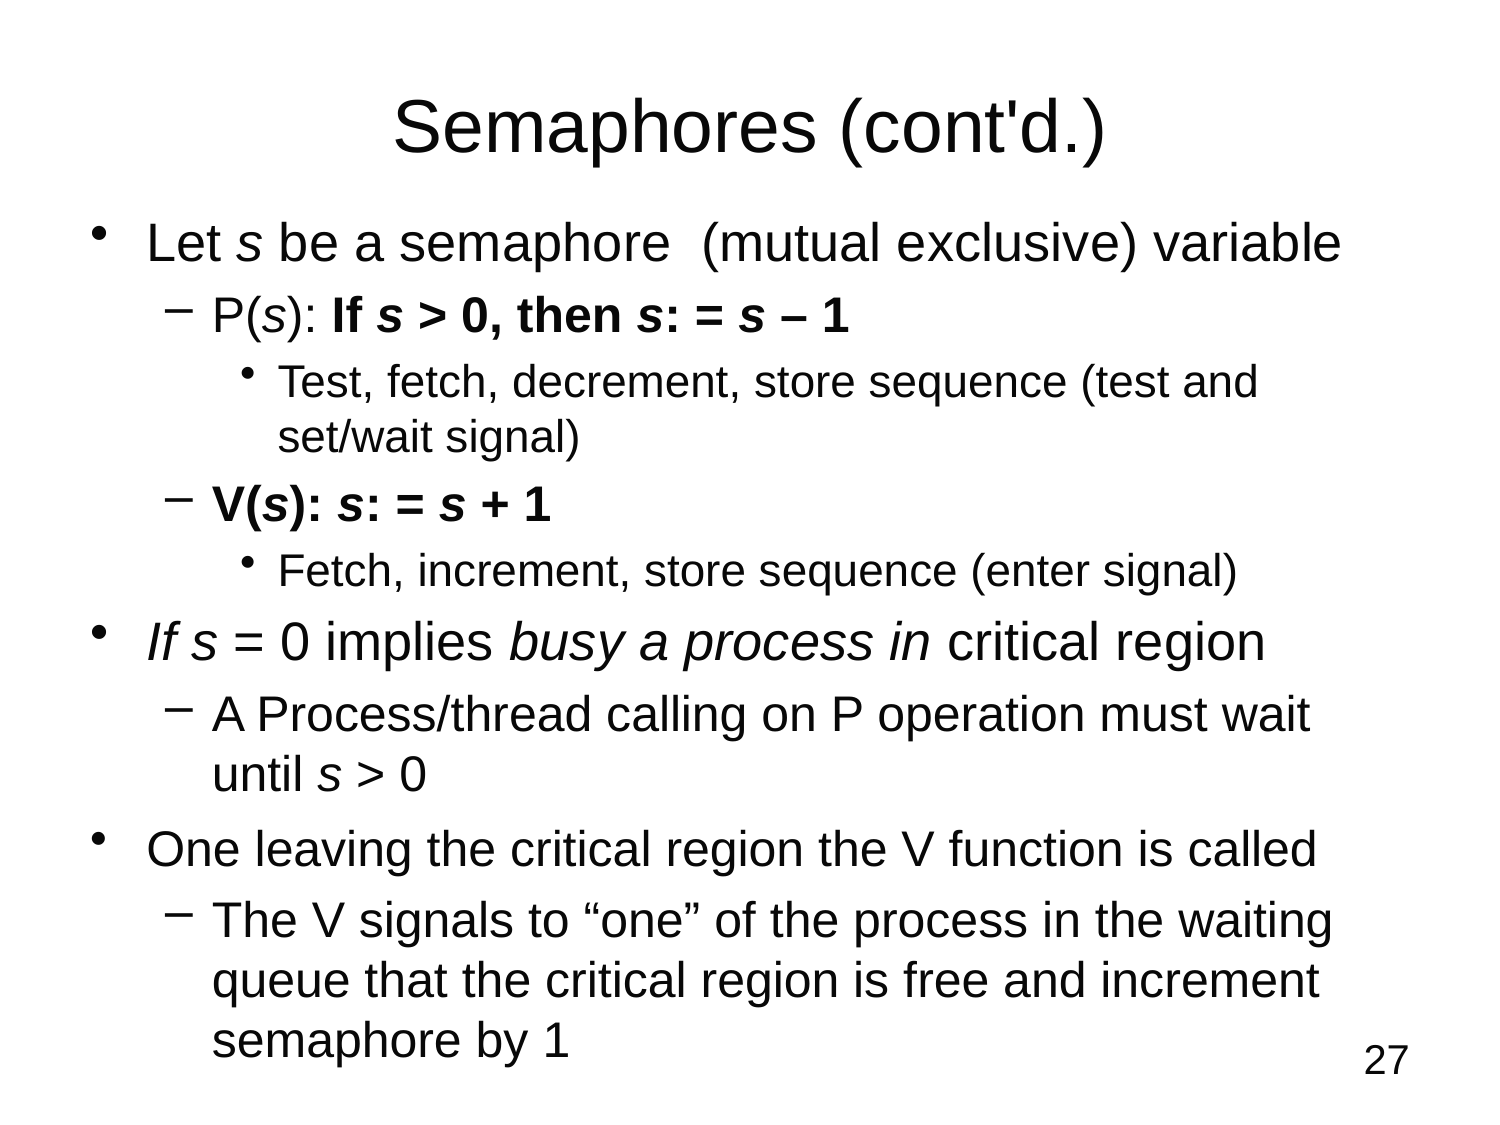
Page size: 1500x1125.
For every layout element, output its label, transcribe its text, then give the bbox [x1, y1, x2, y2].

list Let s be a semaphore (mutual exclusive) variable P(s): If s > 0, then s: = s – 1 Test, fetch, decrement, store sequence (test and set/wait signal) V(s): s: = s + 1 Fetch, increment, store sequence (enter signal) If s = 0 implies busy a process in critical region A Process/thread calling on P operation must wait until s > 0 One leaving the critical region the V function is called The V signals to “one” of the process in the waiting queue that the critical region is free and increment semaphore by 1 [75, 200, 1425, 1025]
slide_number 27 [1074, 1024, 1426, 1072]
title Semaphores (cont'd.) [75, 45, 1425, 200]
